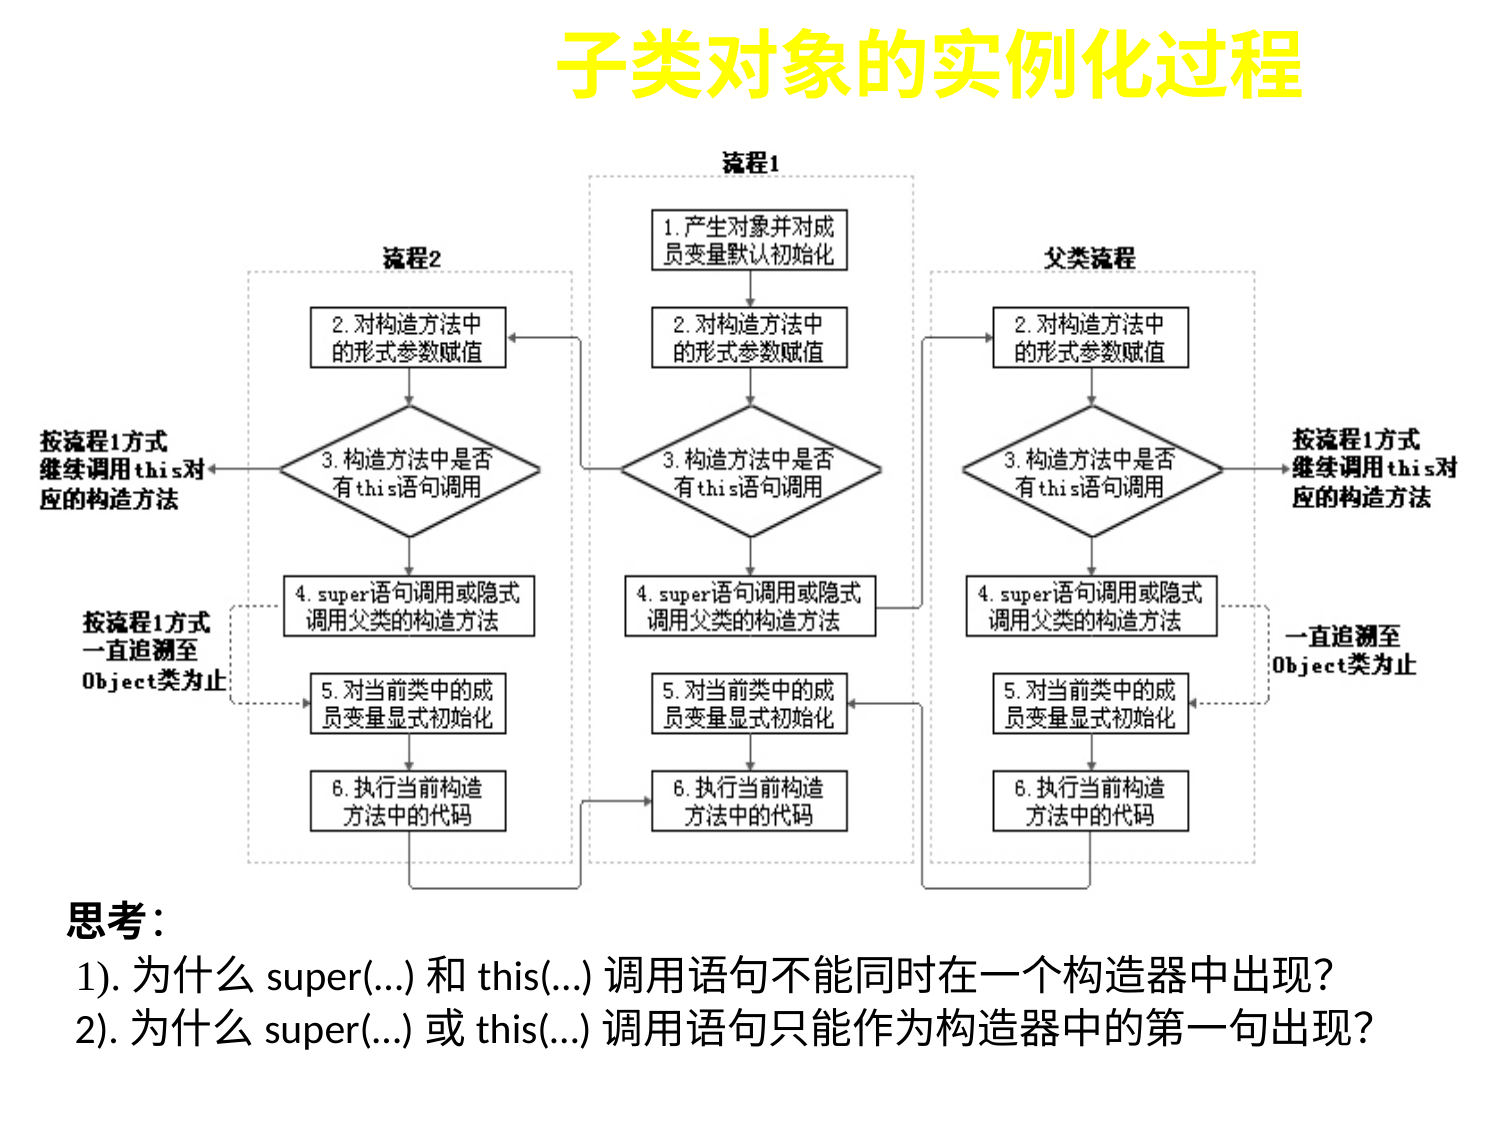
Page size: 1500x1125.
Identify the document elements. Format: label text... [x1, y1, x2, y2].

title 子类对象的实例化过程 [419, 0, 1388, 126]
text_box 思考： 1).为什么super(…)和this(…)调用语句不能同时在一个构造器中出现？ 2).为什么super(…)或this(…)调用语句只能作为构造器中的第一句出现？ [35, 898, 1465, 1061]
picture [37, 148, 1463, 894]
